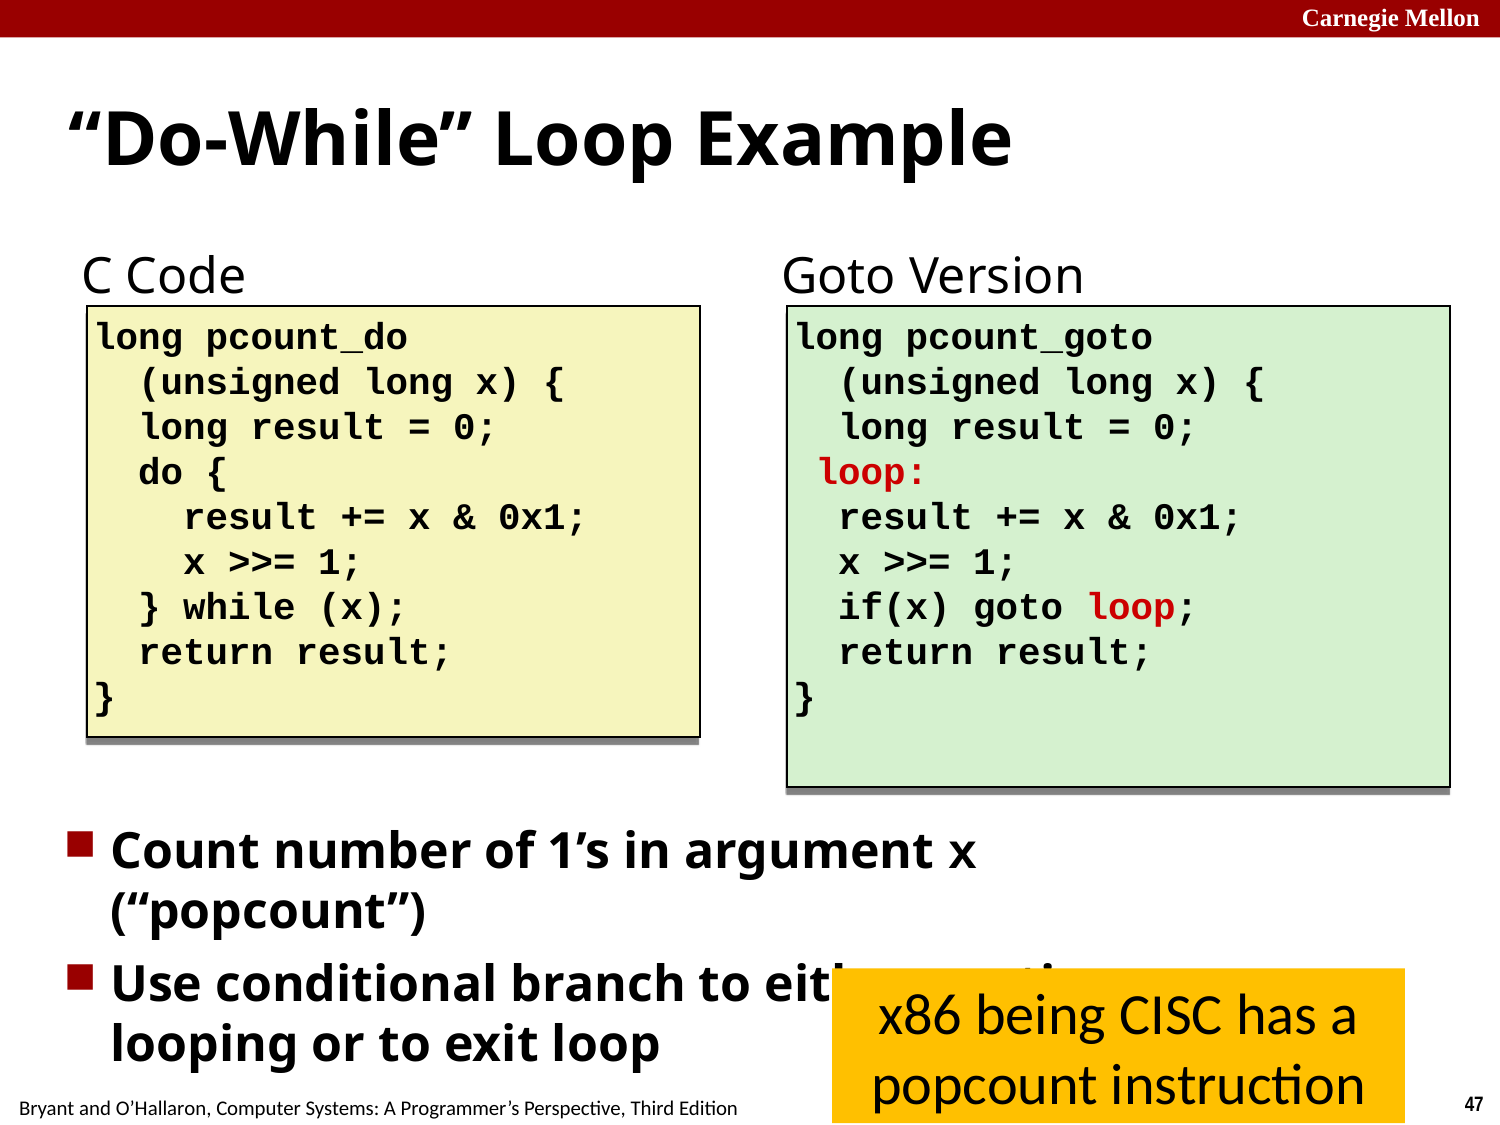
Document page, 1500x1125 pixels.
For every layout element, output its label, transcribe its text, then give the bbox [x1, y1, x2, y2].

text_box C Code [75, 237, 505, 311]
list Count number of 1’s in argument x (“popcount”) Use conditional branch to either continue looping or to exit loop [62, 812, 1171, 1024]
text_box x86 being CISC has a popcount instruction [832, 968, 1405, 1124]
text_box long pcount_do (unsigned long x) { long result = 0; do { result += x & 0x1; x >>= 1; } while (x); return result; } [86, 305, 700, 738]
title “Do-While” Loop Example [62, 41, 1438, 230]
text_box Goto Version [774, 237, 1155, 311]
text_box long pcount_goto (unsigned long x) { long result = 0; loop: result += x & 0x1; x >>= 1; if(x) goto loop; return result; } [786, 305, 1450, 788]
